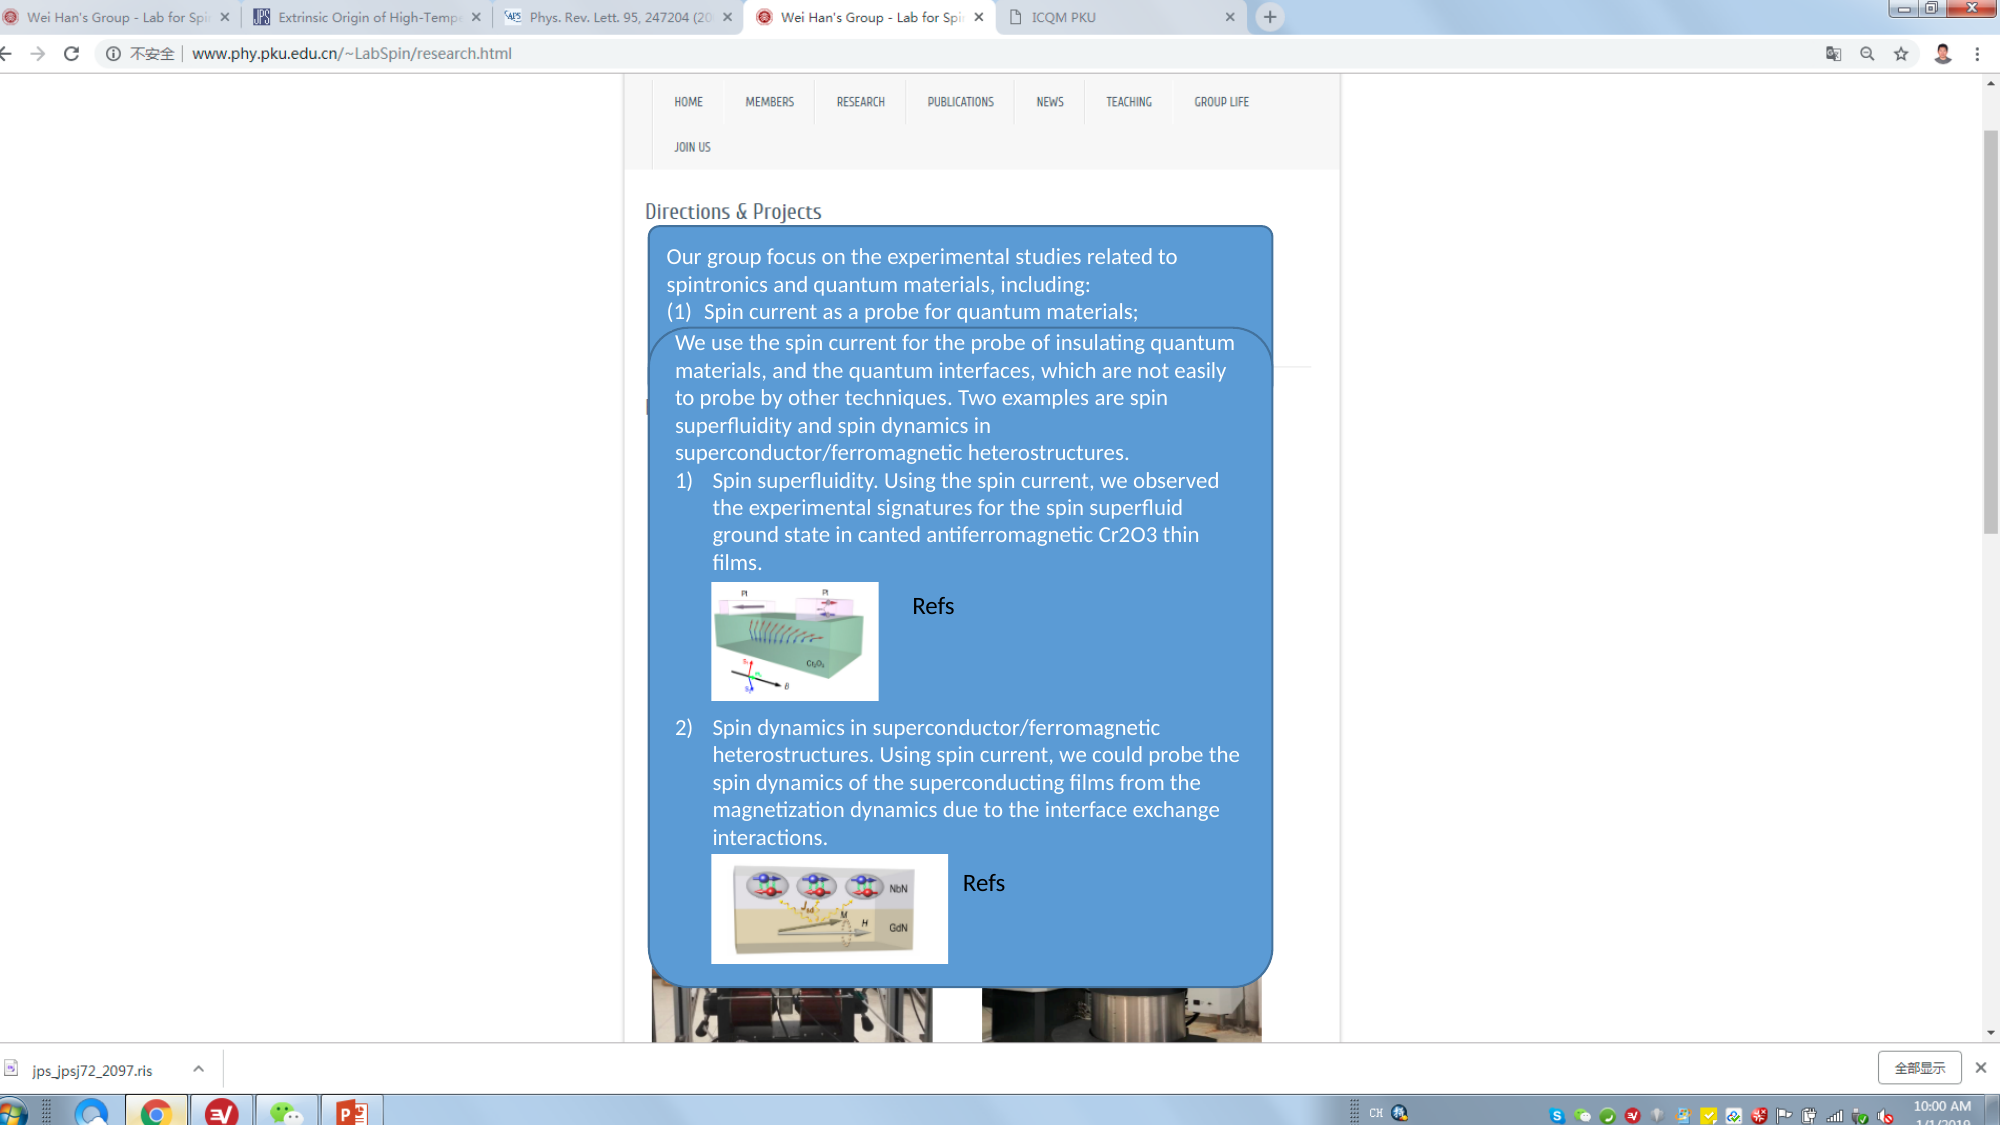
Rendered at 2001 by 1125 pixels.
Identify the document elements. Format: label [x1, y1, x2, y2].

text_box [648, 327, 1273, 988]
picture [0, 0, 2000, 1125]
